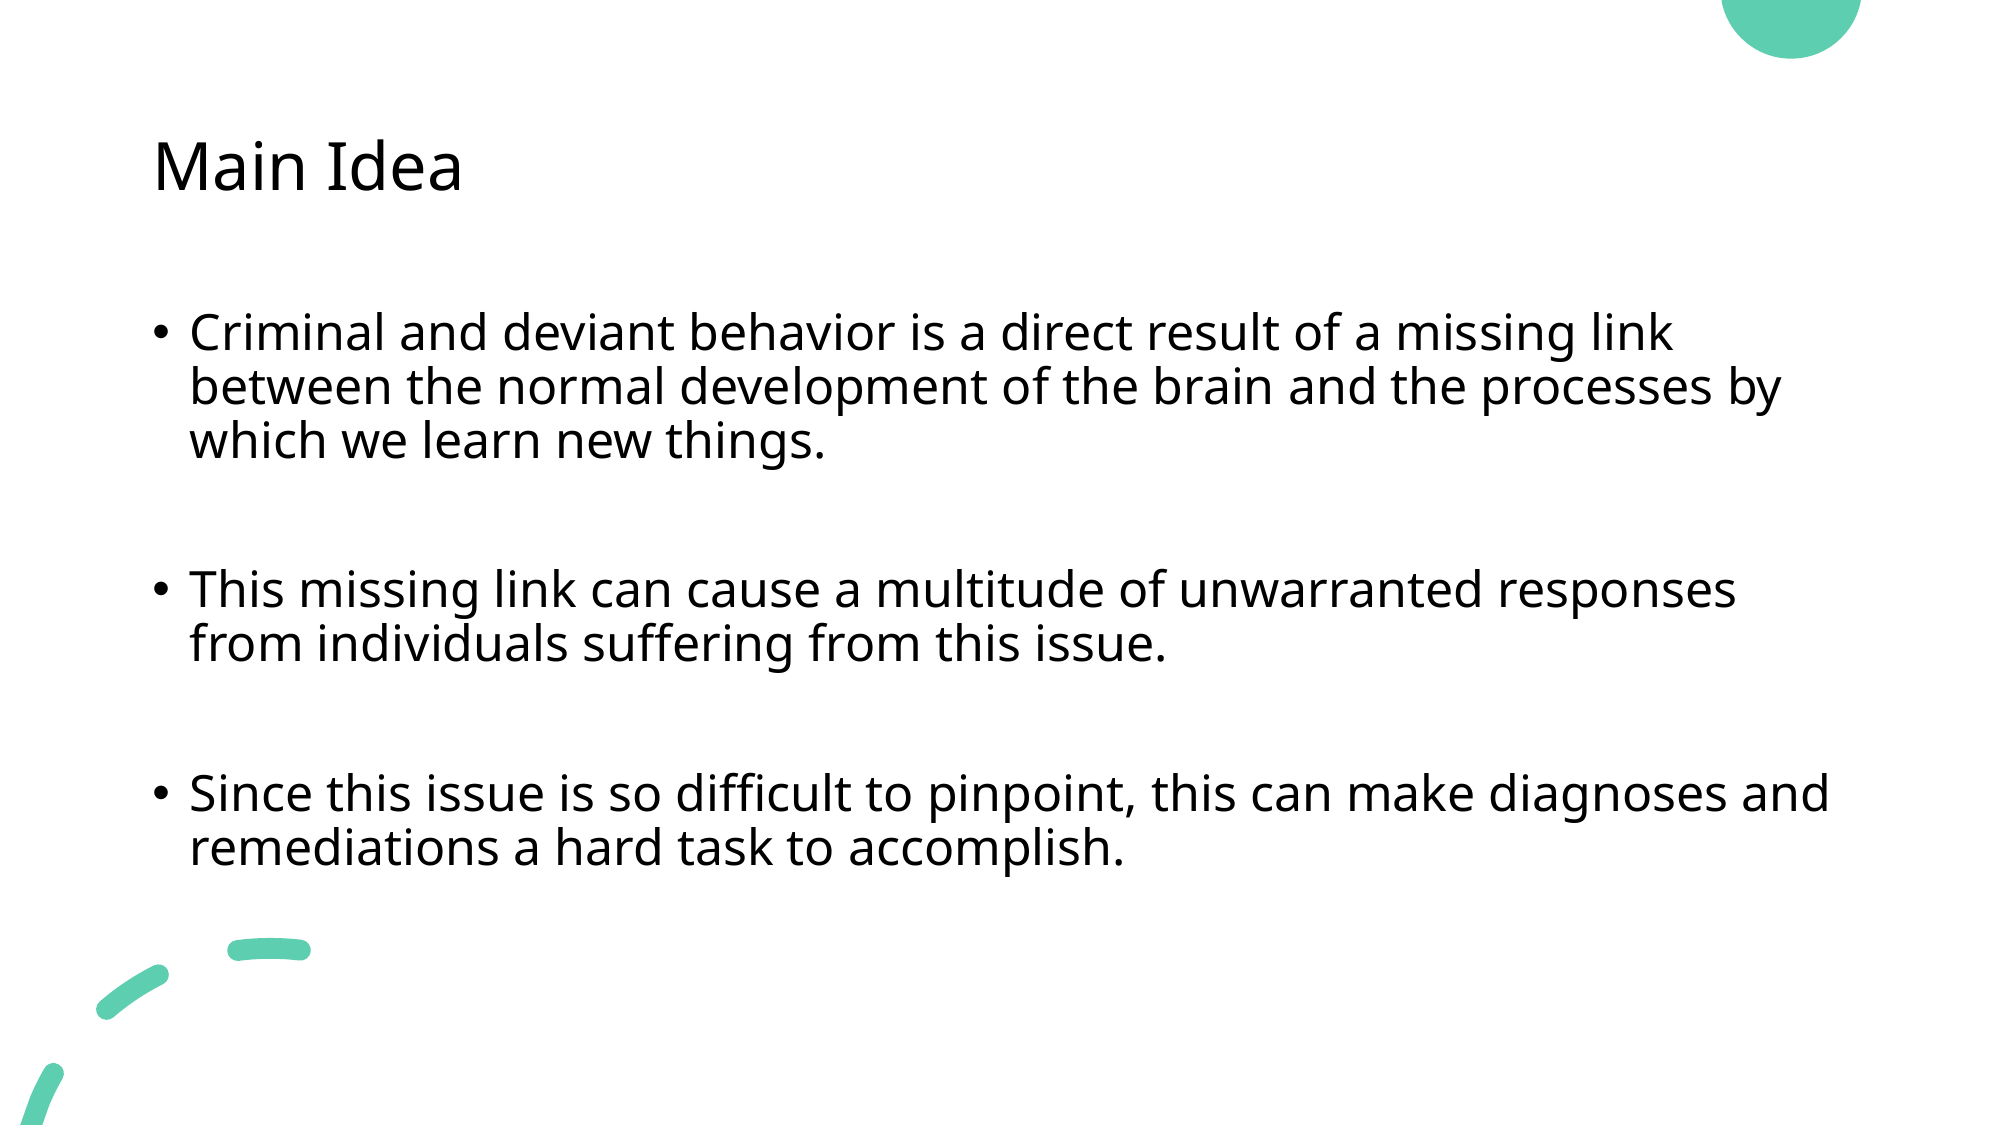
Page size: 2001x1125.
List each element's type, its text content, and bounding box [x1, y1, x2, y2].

list Criminal and deviant behavior is a direct result of a missing link between the normal development of the brain and the processes by which we learn new things. This missing link can cause a multitude of unwarranted responses from individuals suffering from this issue. Since this issue is so difficult to pinpoint, this can make diagnoses and remediations a hard task to accomplish. [137, 299, 1863, 933]
title Main Idea [137, 59, 1863, 278]
